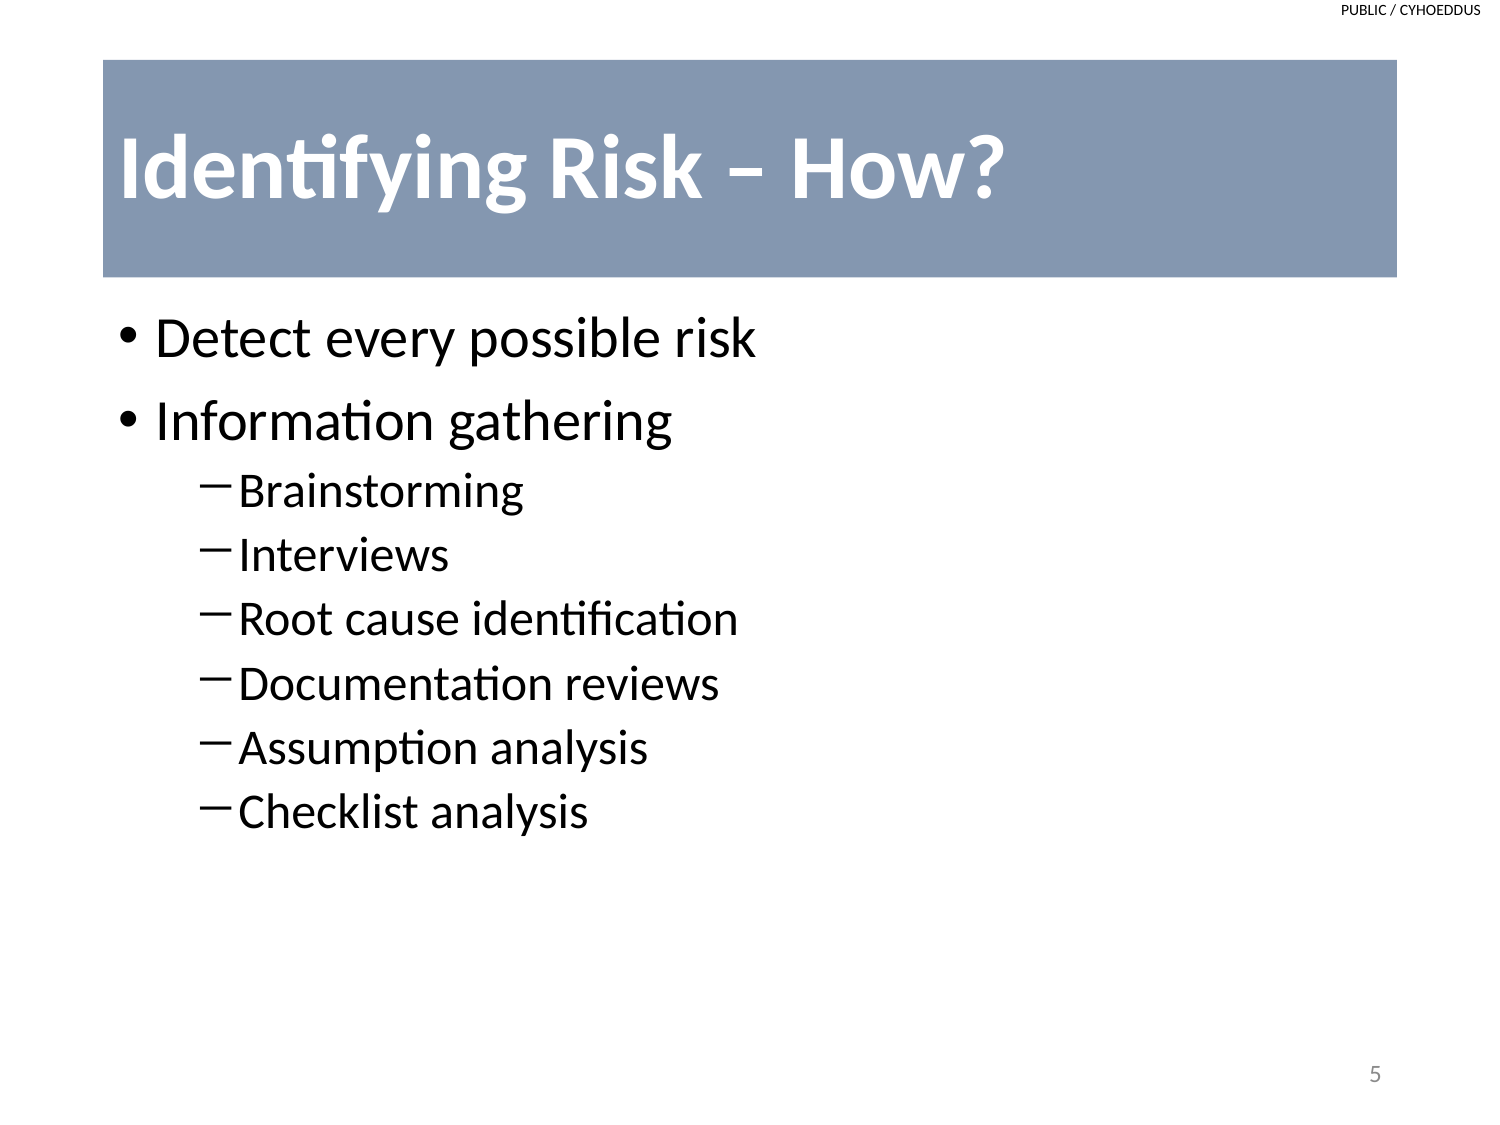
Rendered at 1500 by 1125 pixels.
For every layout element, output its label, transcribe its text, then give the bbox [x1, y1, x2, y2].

title Identifying Risk – How? [103, 59, 1397, 278]
list Detect every possible risk Information gathering Brainstorming Interviews Root cause identification Documentation reviews Assumption analysis Checklist analysis [103, 299, 1397, 1014]
slide_number 5 [1059, 1042, 1397, 1103]
